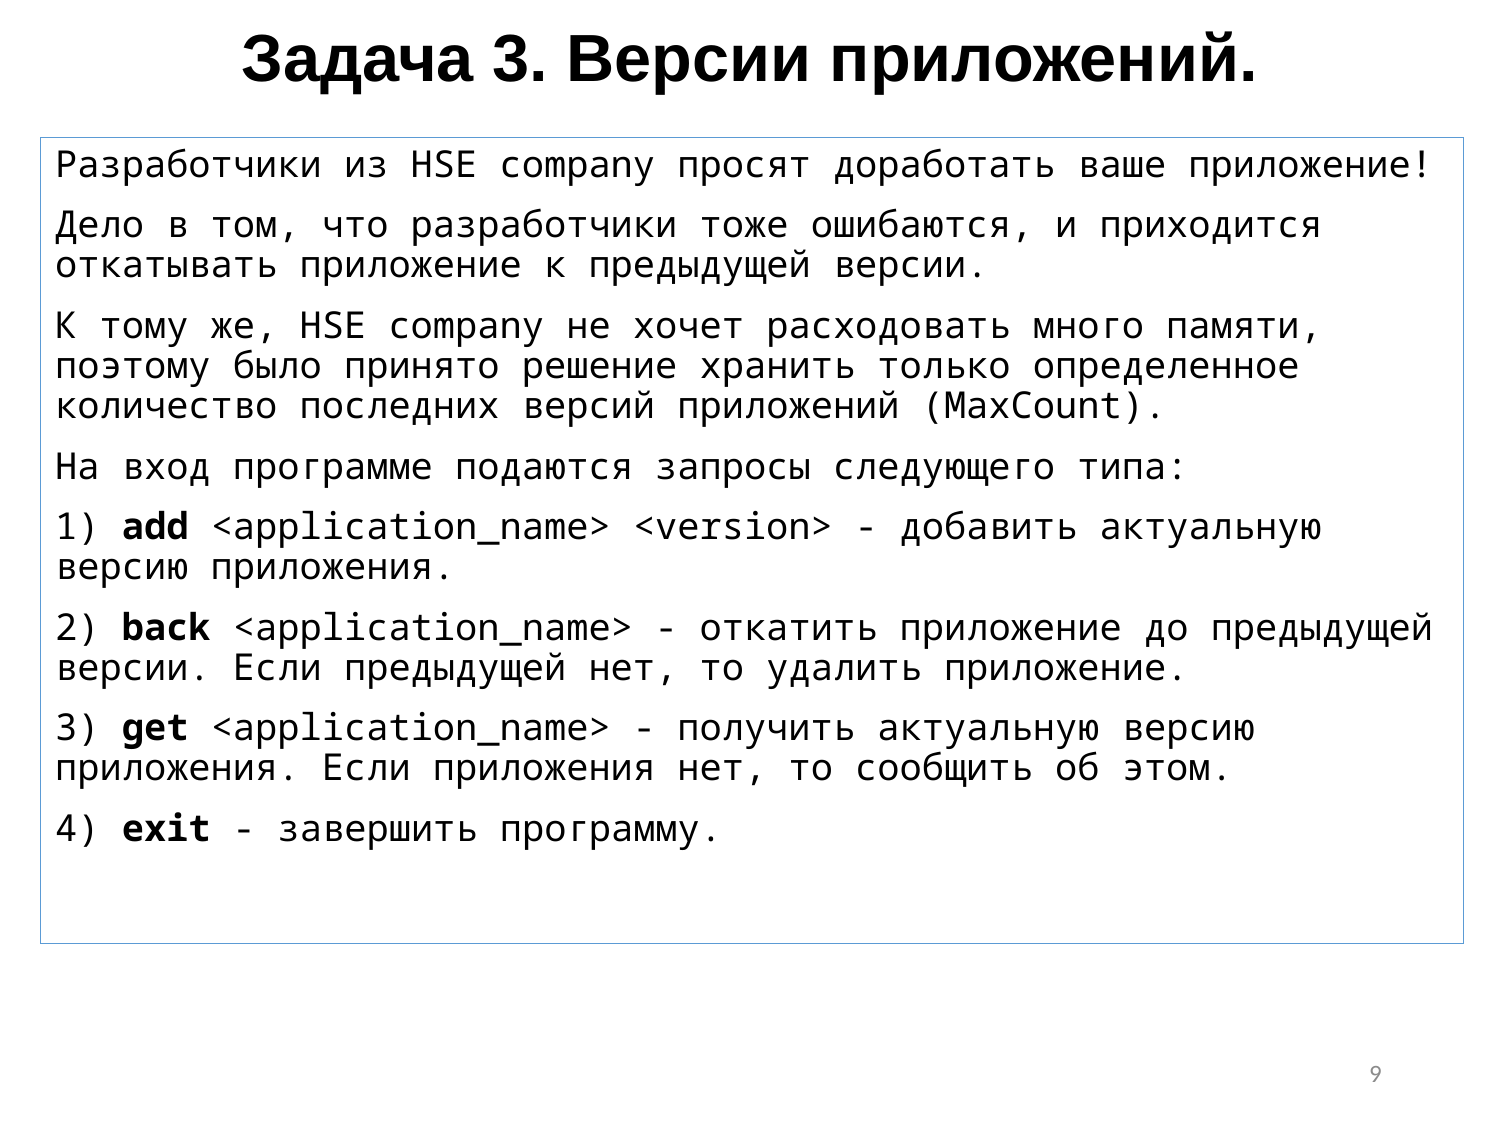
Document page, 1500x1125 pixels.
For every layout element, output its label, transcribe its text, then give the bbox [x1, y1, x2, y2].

list Разработчики из HSE company просят доработать ваше приложение! Дело в том, что разработчики тоже ошибаются, и приходится откатывать приложение к предыдущей версии. К тому же, HSE company не хочет расходовать много памяти, поэтому было принято решение хранить только определенное количество последних версий приложений (MaxCount). На вход программе подаются запросы следующего типа: 1) add <application_name> <version> - добавить актуальную версию приложения. 2) back <application_name> - откатить приложение до предыдущей версии. Если предыдущей нет, то удалить приложение. 3) get <application_name> - получить актуальную версию приложения. Если приложения нет, то сообщить об этом. 4) exit - завершить программу. [40, 137, 1464, 944]
slide_number 9 [1059, 1042, 1397, 1103]
title Задача 3. Версии приложений. [103, 11, 1397, 108]
